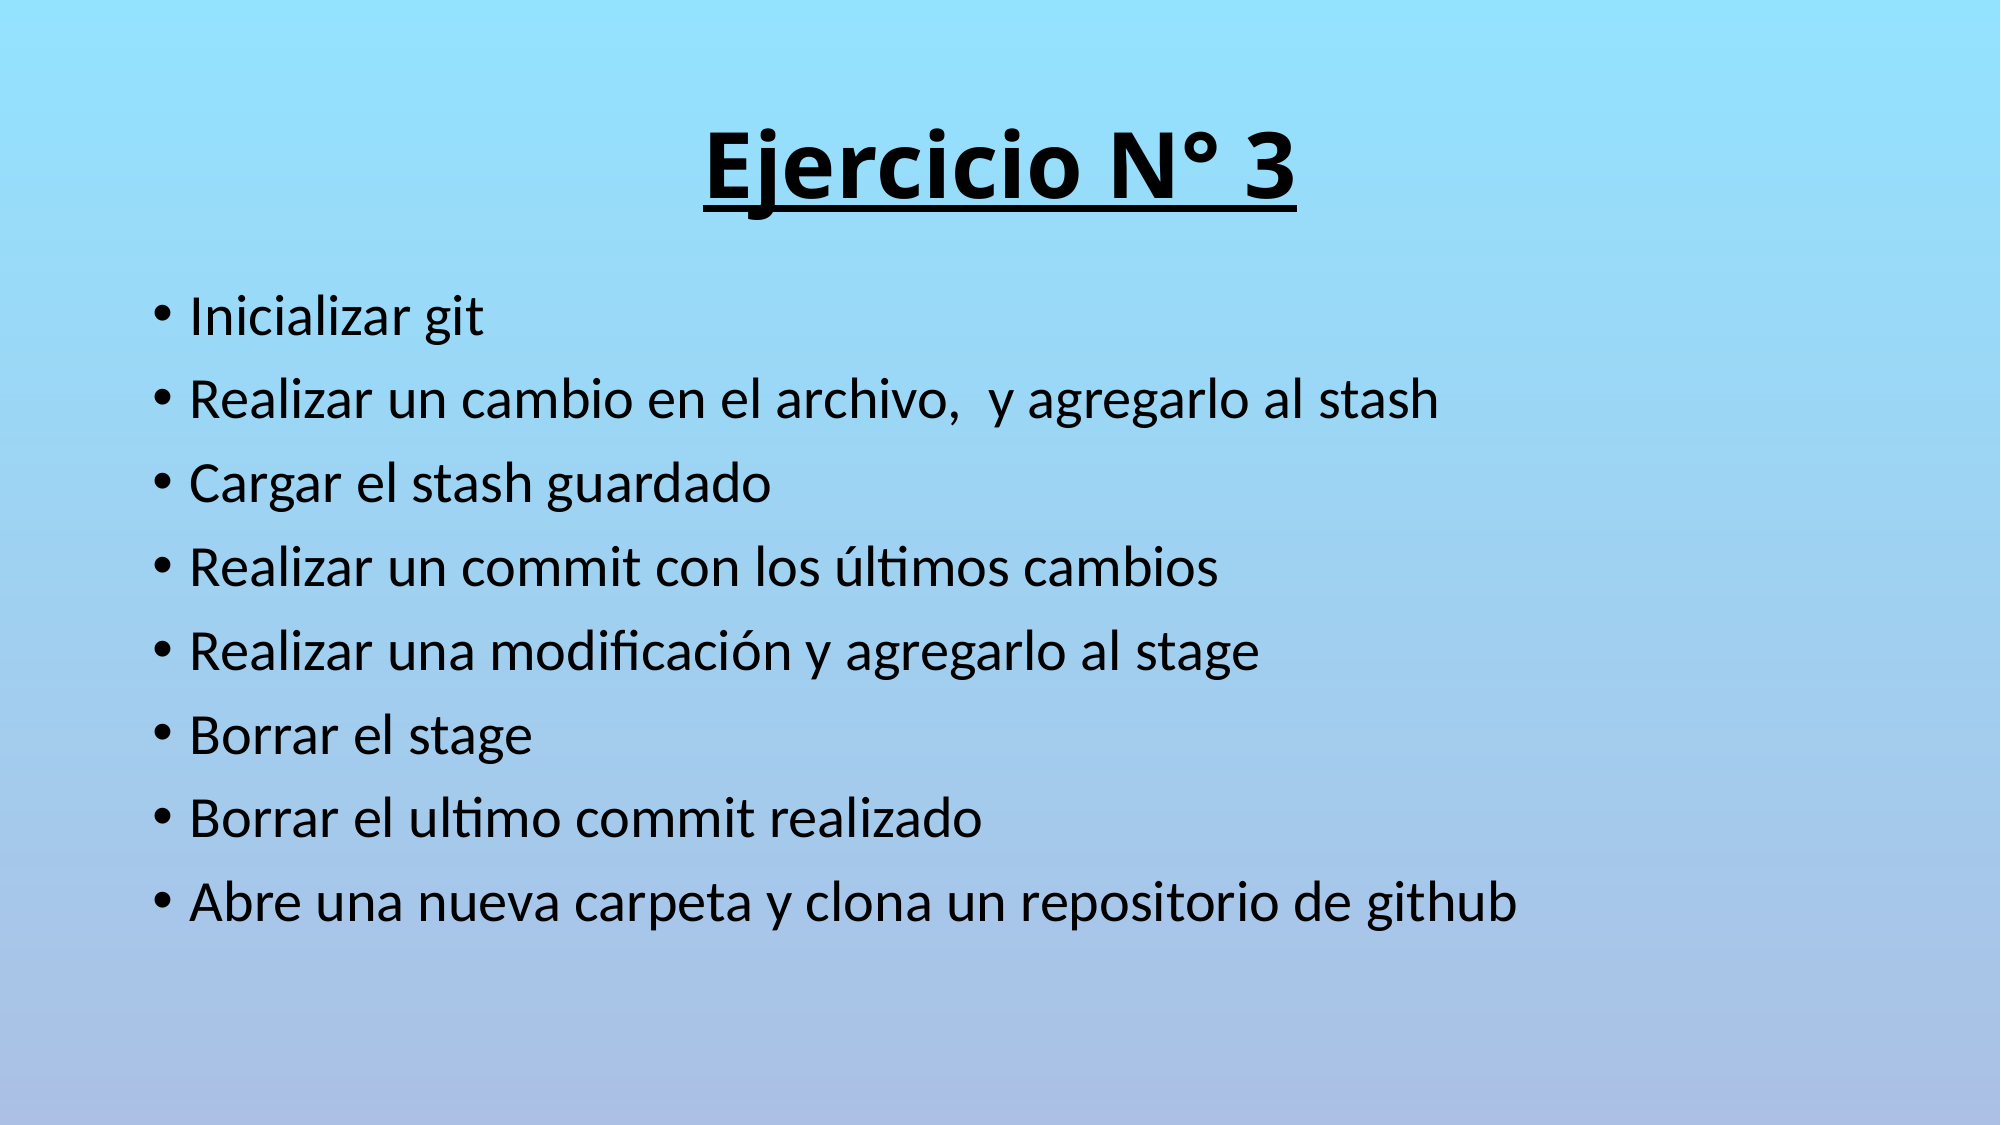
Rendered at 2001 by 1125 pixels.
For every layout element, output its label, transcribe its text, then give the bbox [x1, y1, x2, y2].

title Ejercicio N° 3 [137, 59, 1863, 277]
list Inicializar git Realizar un cambio en el archivo, y agregarlo al stash Cargar el stash guardado Realizar un commit con los últimos cambios Realizar una modificación y agregarlo al stage Borrar el stage Borrar el ultimo commit realizado Abre una nueva carpeta y clona un repositorio de github [137, 277, 1863, 992]
